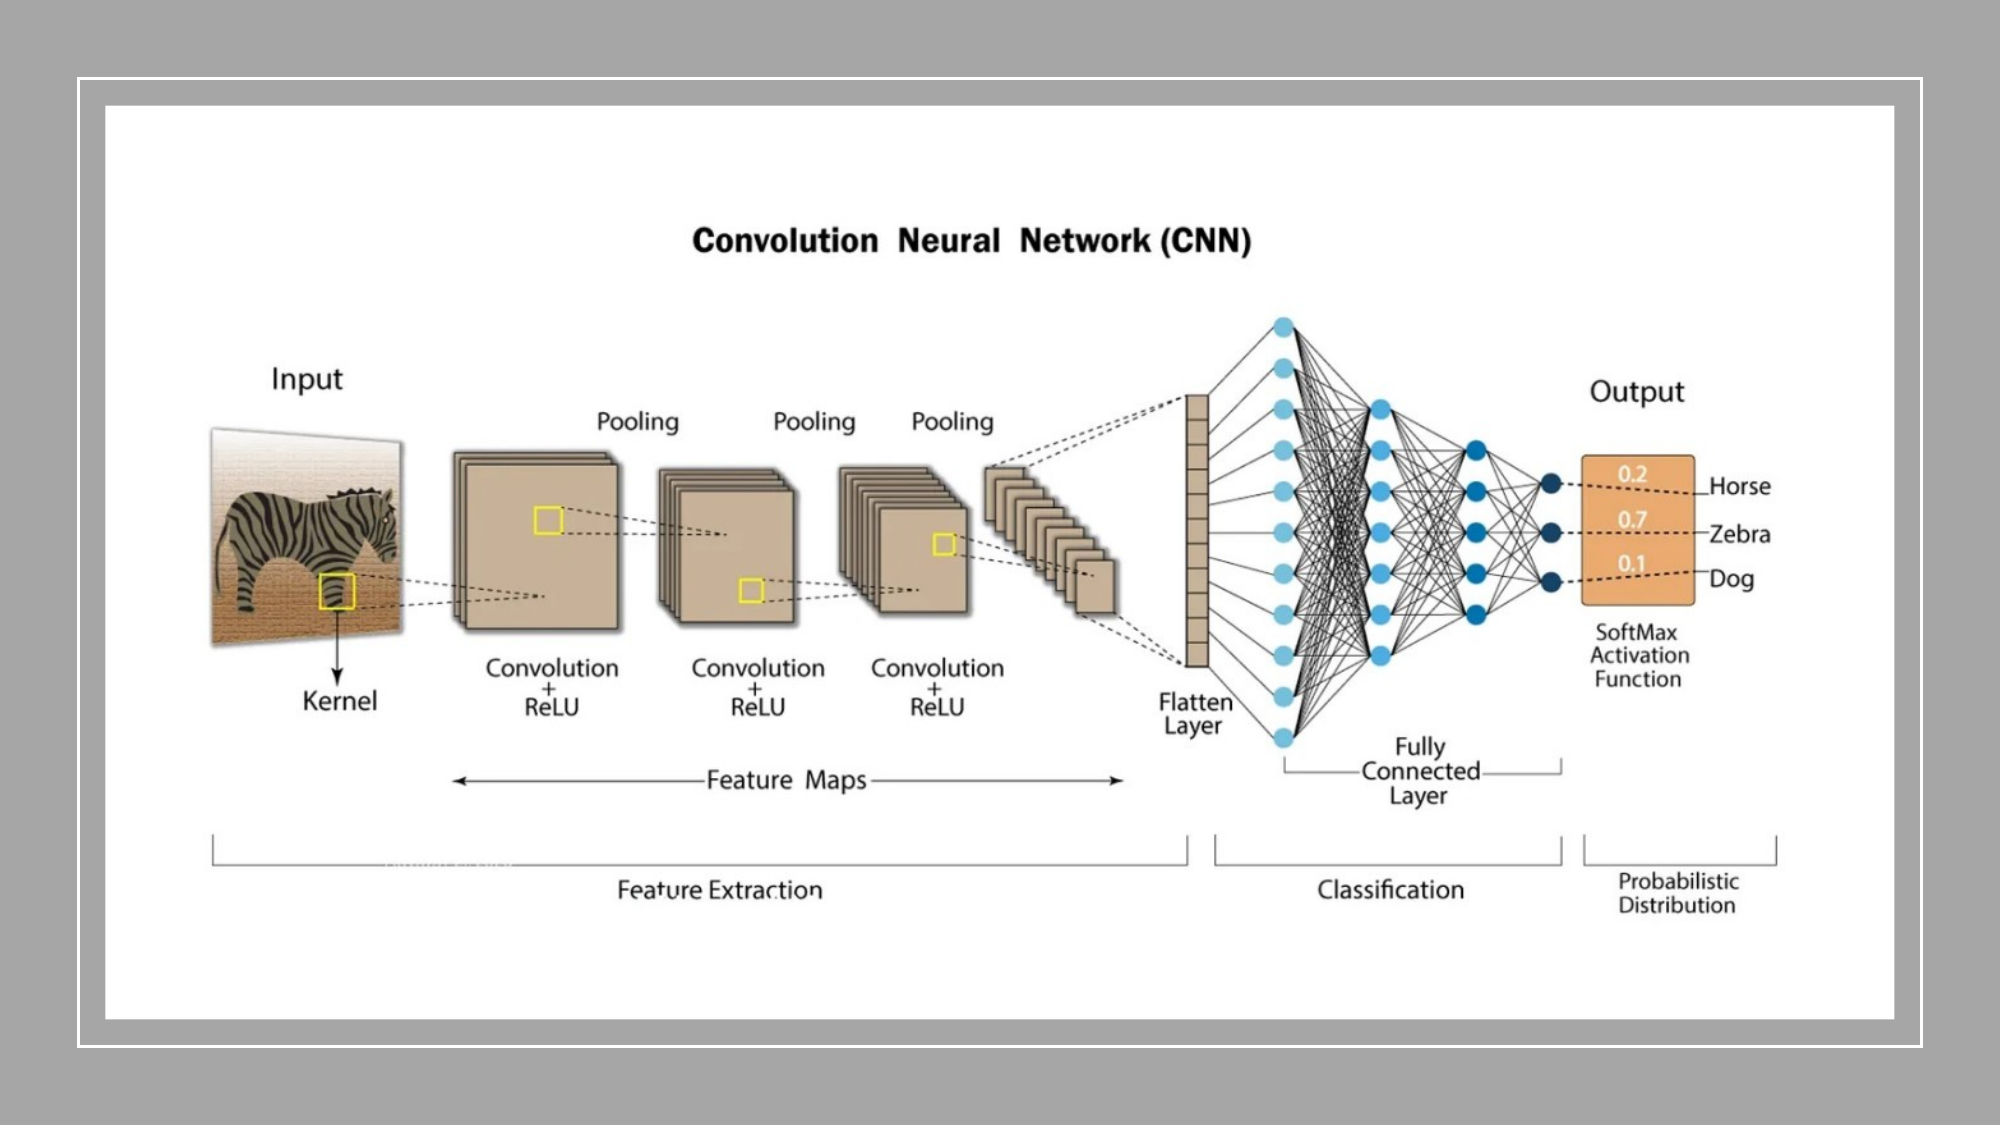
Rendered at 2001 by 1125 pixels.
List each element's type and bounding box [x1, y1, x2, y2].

text_box [0, 0, 2000, 1125]
picture [183, 196, 1817, 928]
text_box [77, 77, 1923, 1048]
text_box [104, 104, 1896, 1021]
